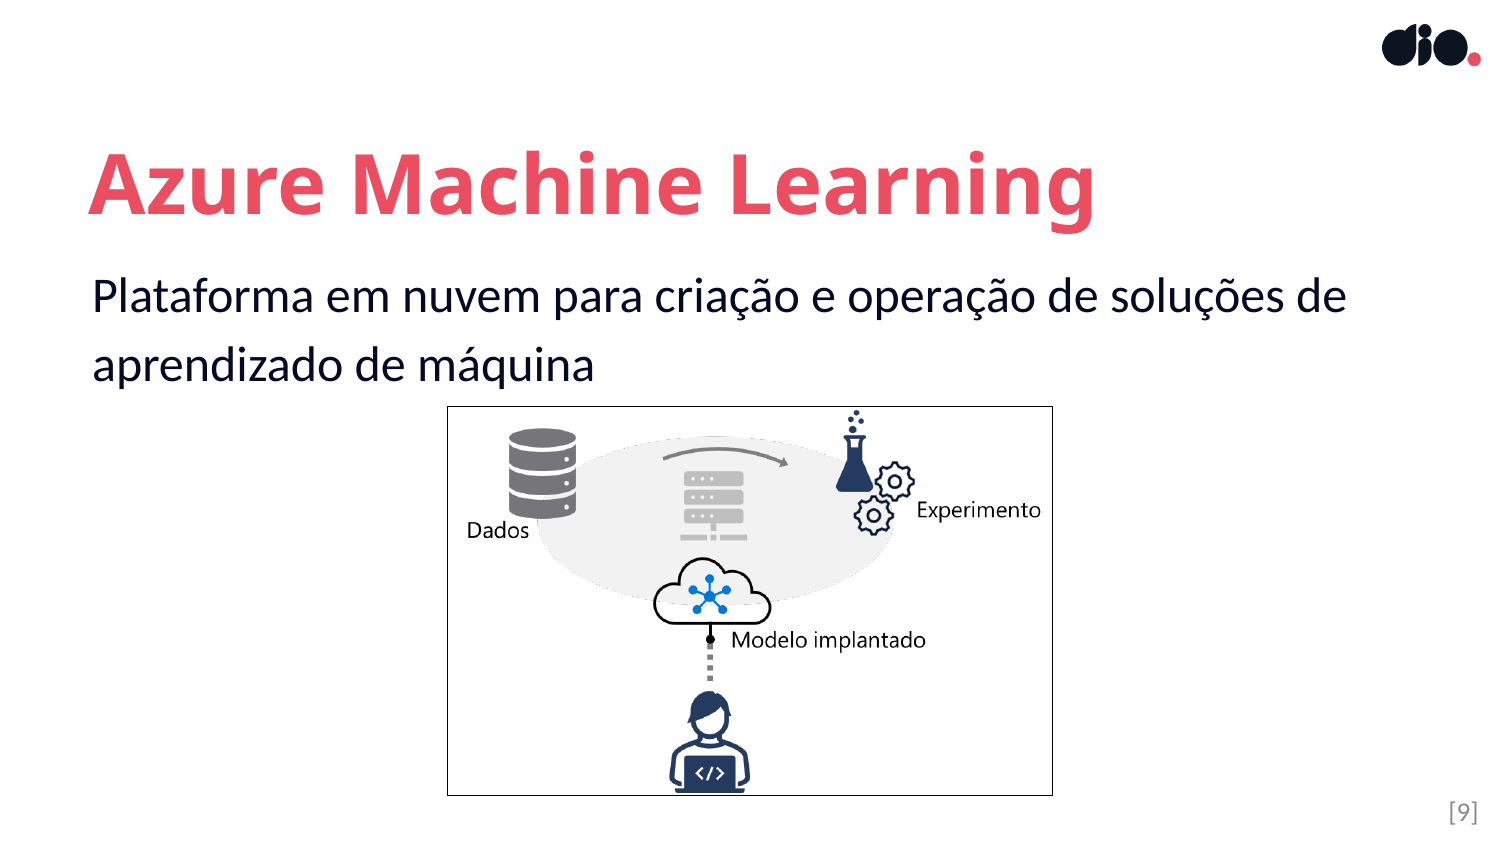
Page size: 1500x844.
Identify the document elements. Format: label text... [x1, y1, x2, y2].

text_box Azure Machine Learning [73, 104, 1408, 243]
slide_number [9] [1403, 779, 1494, 844]
picture [447, 406, 1052, 795]
text_box Plataforma em nuvem para criação e operação de soluções de aprendizado de máquina [92, 227, 1427, 417]
picture [1382, 24, 1481, 66]
